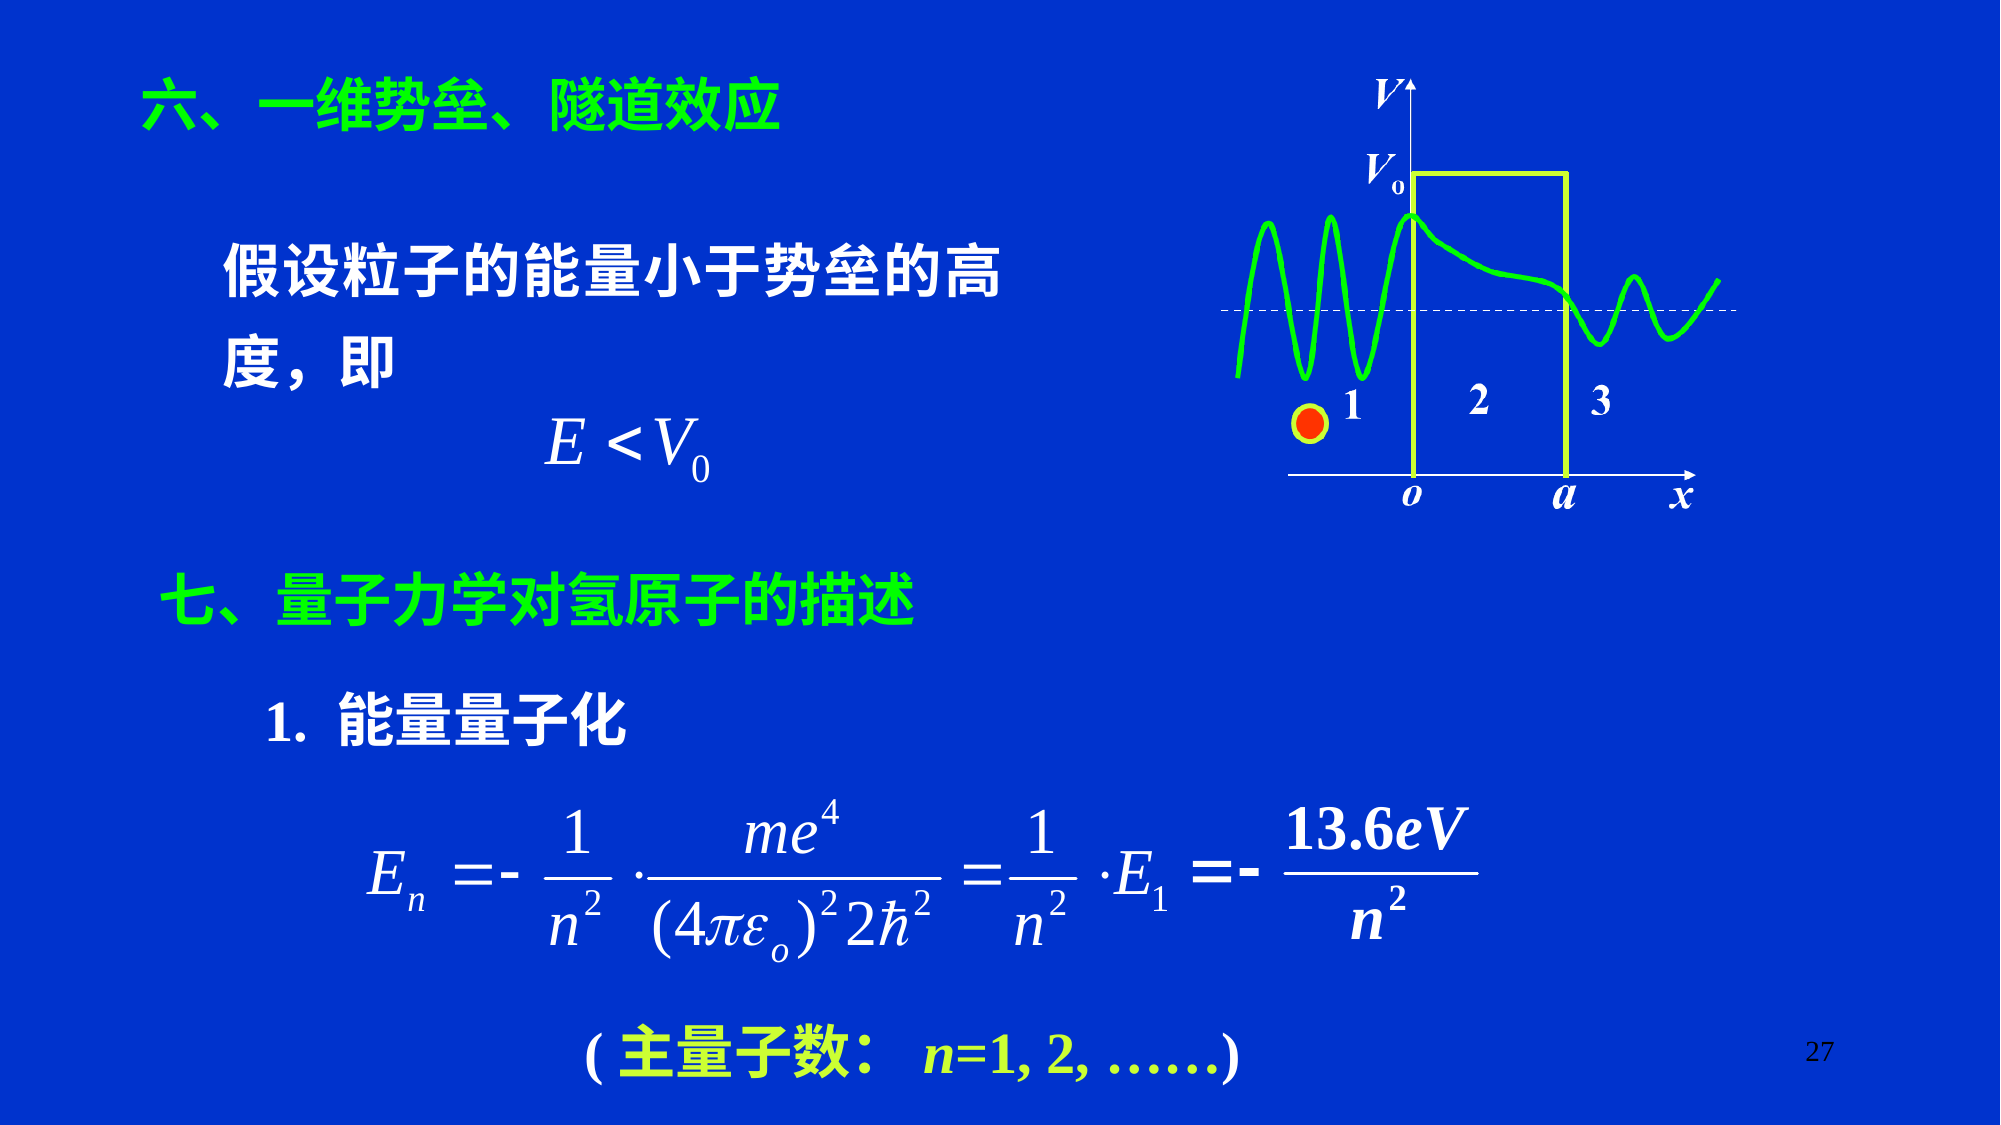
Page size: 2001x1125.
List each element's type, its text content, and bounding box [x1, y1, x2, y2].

text_box 1. 能量量子化 [249, 654, 675, 760]
picture [1221, 52, 1738, 552]
text_box 七、量子力学对氢原子的描述 [144, 556, 1411, 641]
text_box 六、一维势垒、隧道效应 [125, 60, 1216, 146]
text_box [533, 394, 717, 495]
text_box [355, 779, 1177, 973]
text_box 假设粒子的能量小于势垒的高度，即 [207, 205, 1018, 403]
slide_number 27 [1433, 1024, 1851, 1101]
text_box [1177, 784, 1490, 951]
text_box (主量子数：n=1, 2, ……) [569, 1008, 1270, 1125]
